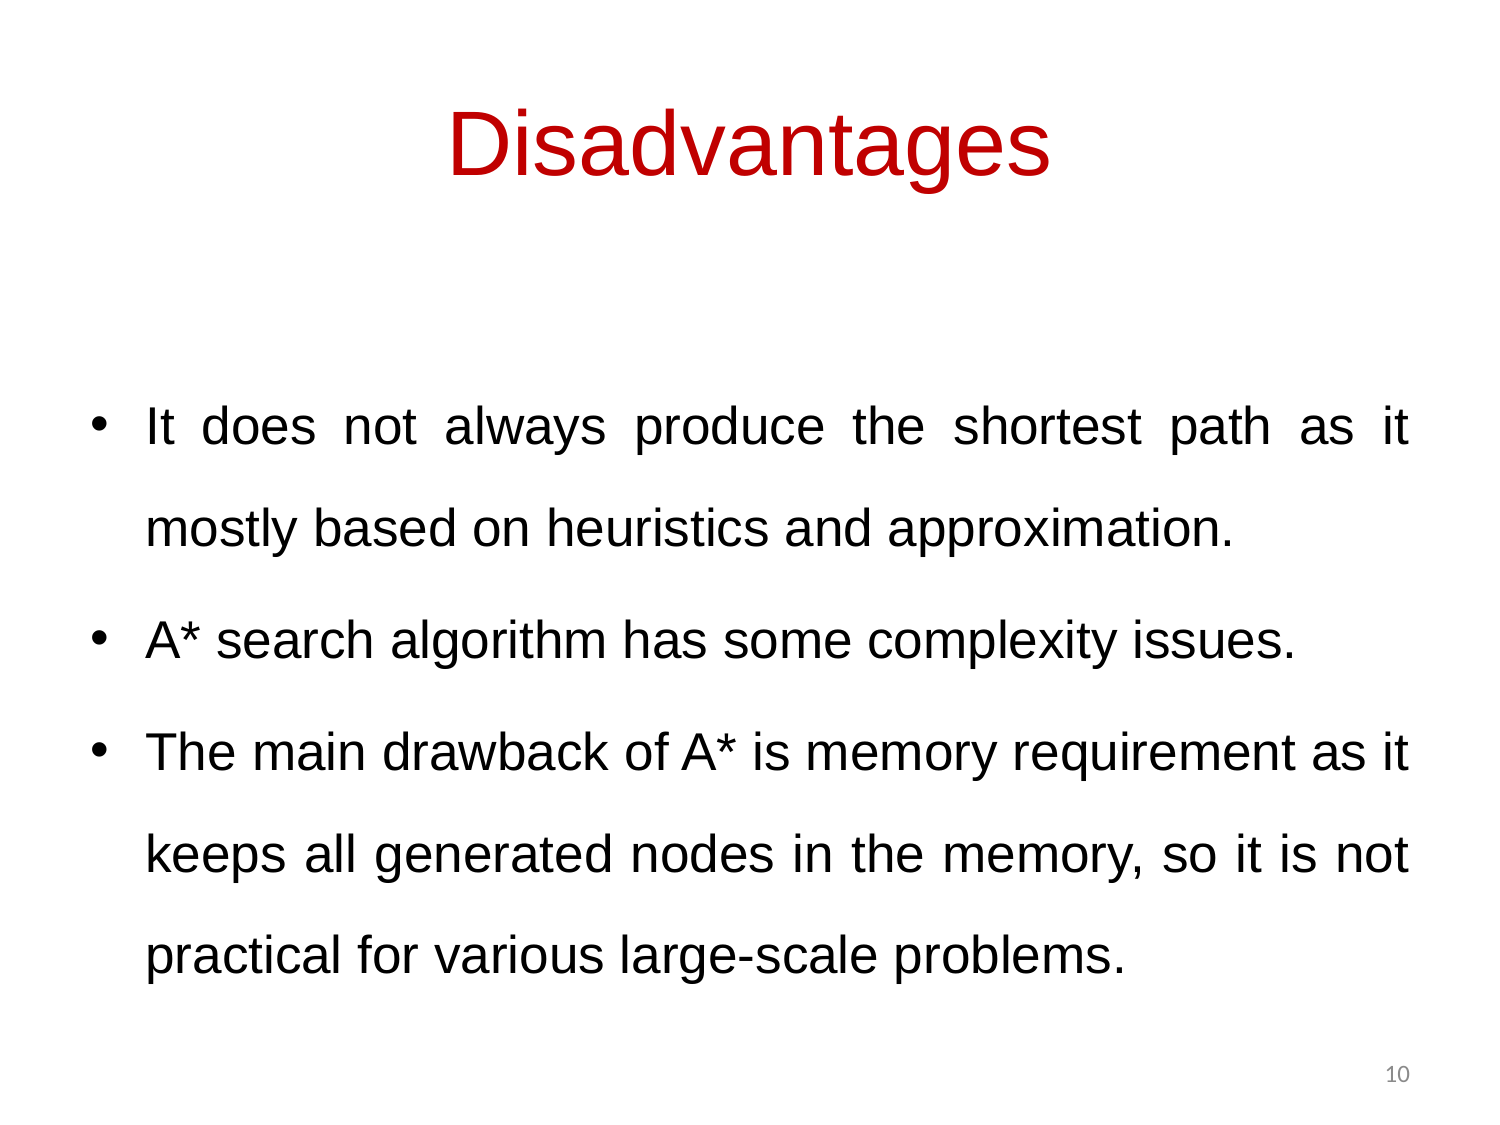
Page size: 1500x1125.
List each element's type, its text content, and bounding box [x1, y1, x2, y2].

title Disadvantages [75, 45, 1425, 233]
list It does not always produce the shortest path as it mostly based on heuristics and approximation. A* search algorithm has some complexity issues. The main drawback of A* is memory requirement as it keeps all generated nodes in the memory, so it is not practical for various large-scale problems. [75, 262, 1425, 1005]
slide_number 10 [1074, 1042, 1425, 1103]
